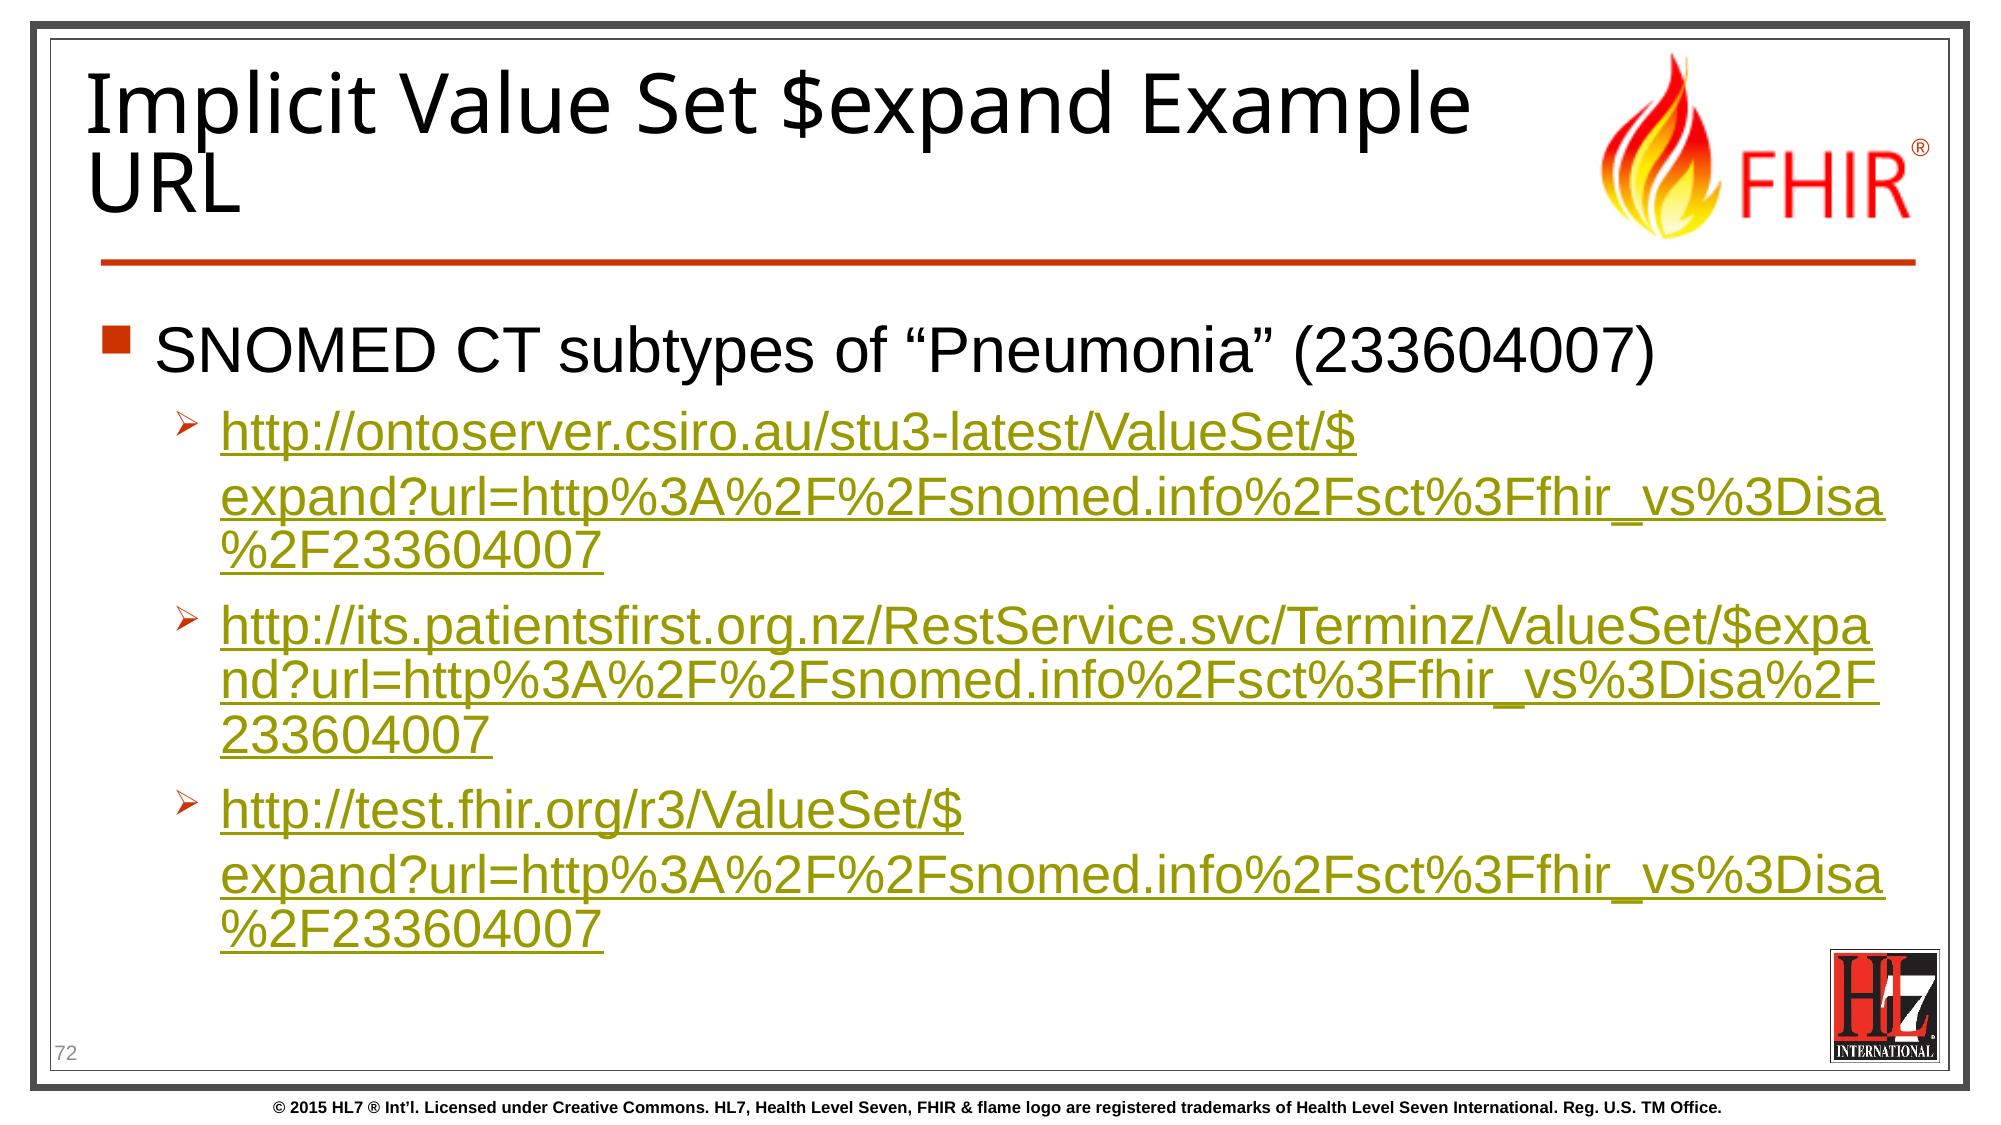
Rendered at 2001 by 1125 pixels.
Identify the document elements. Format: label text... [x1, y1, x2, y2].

title Implicit Value Set $expand Example URL [70, 54, 1595, 244]
picture [1588, 42, 1923, 249]
picture [1830, 949, 1940, 1063]
list SNOMED CT subtypes of “Pneumonia” (233604007) http://ontoserver.csiro.au/stu3-latest/ValueSet/$expand?url=http%3A%2F%2Fsnomed.info%2Fsct%3Ffhir_vs%3Disa%2F233604007 http://its.patientsfirst.org.nz/RestService.svc/Terminz/ValueSet/$expand?url=http%3A%2F%2Fsnomed.info%2Fsct%3Ffhir_vs%3Disa%2F233604007 http://test.fhir.org/r3/ValueSet/$expand?url=http%3A%2F%2Fsnomed.info%2Fsct%3Ffhir_vs%3Disa%2F233604007 [83, 299, 1917, 1059]
slide_number 72 [39, 1034, 197, 1071]
